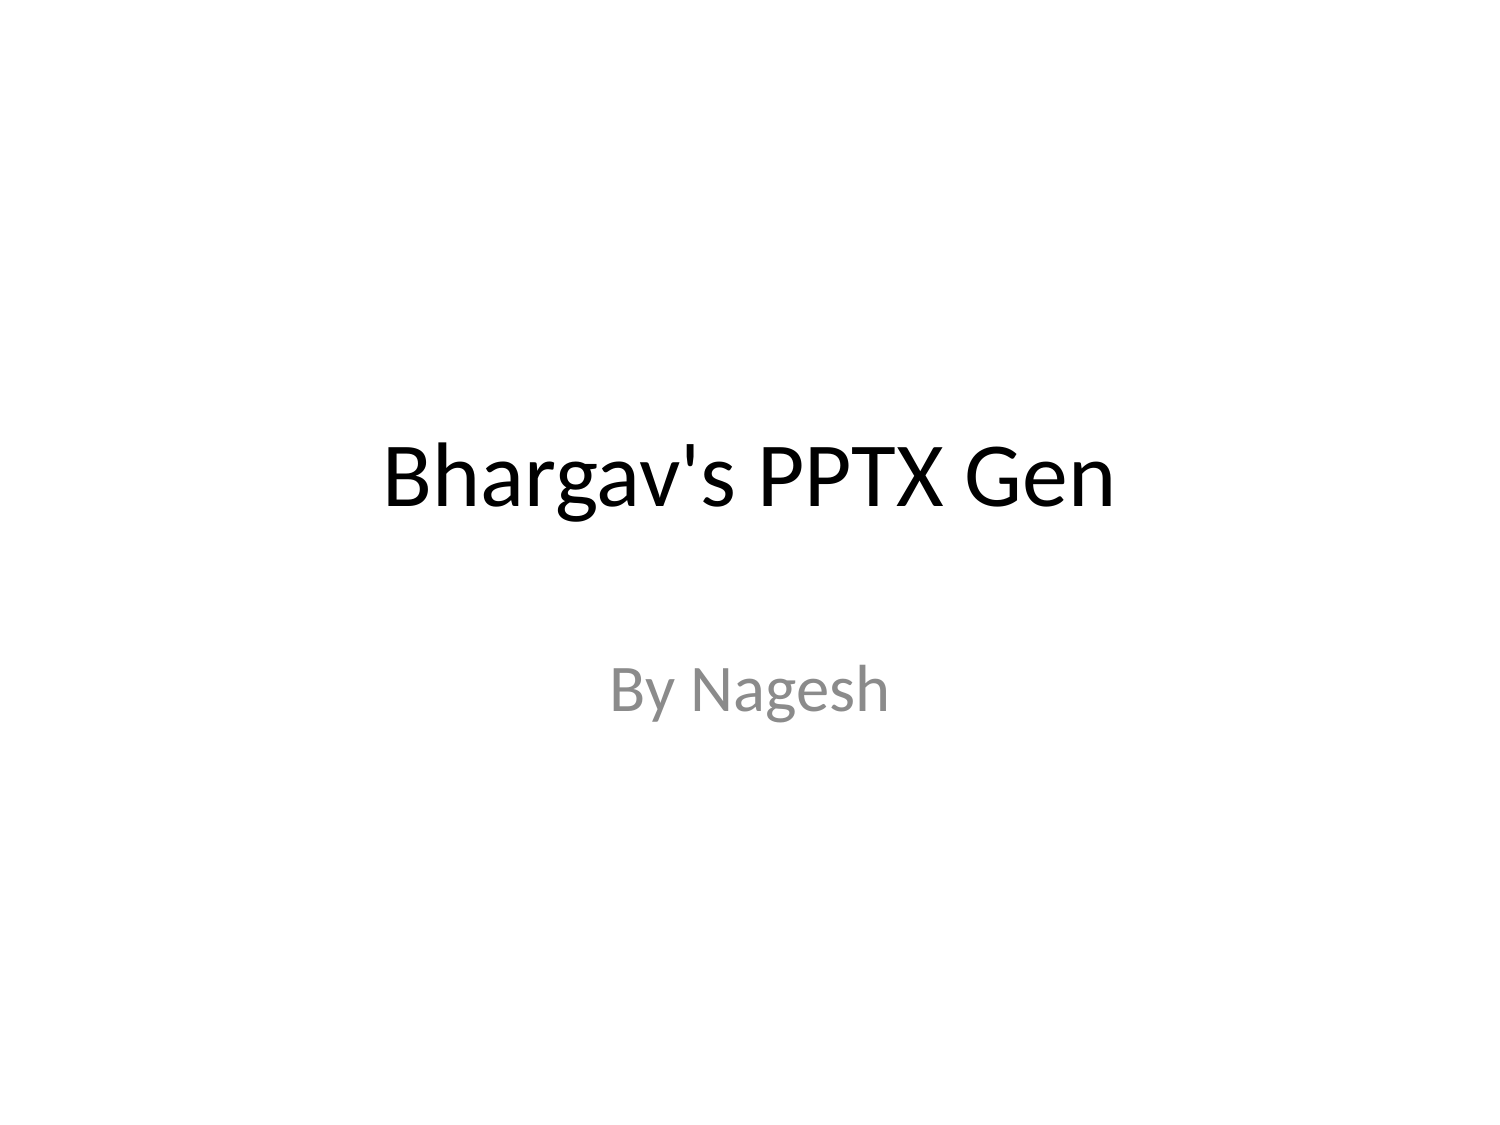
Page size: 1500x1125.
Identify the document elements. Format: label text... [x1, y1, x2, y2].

subtitle By Nagesh [225, 637, 1275, 925]
title Bhargav's PPTX Gen [112, 349, 1388, 591]
